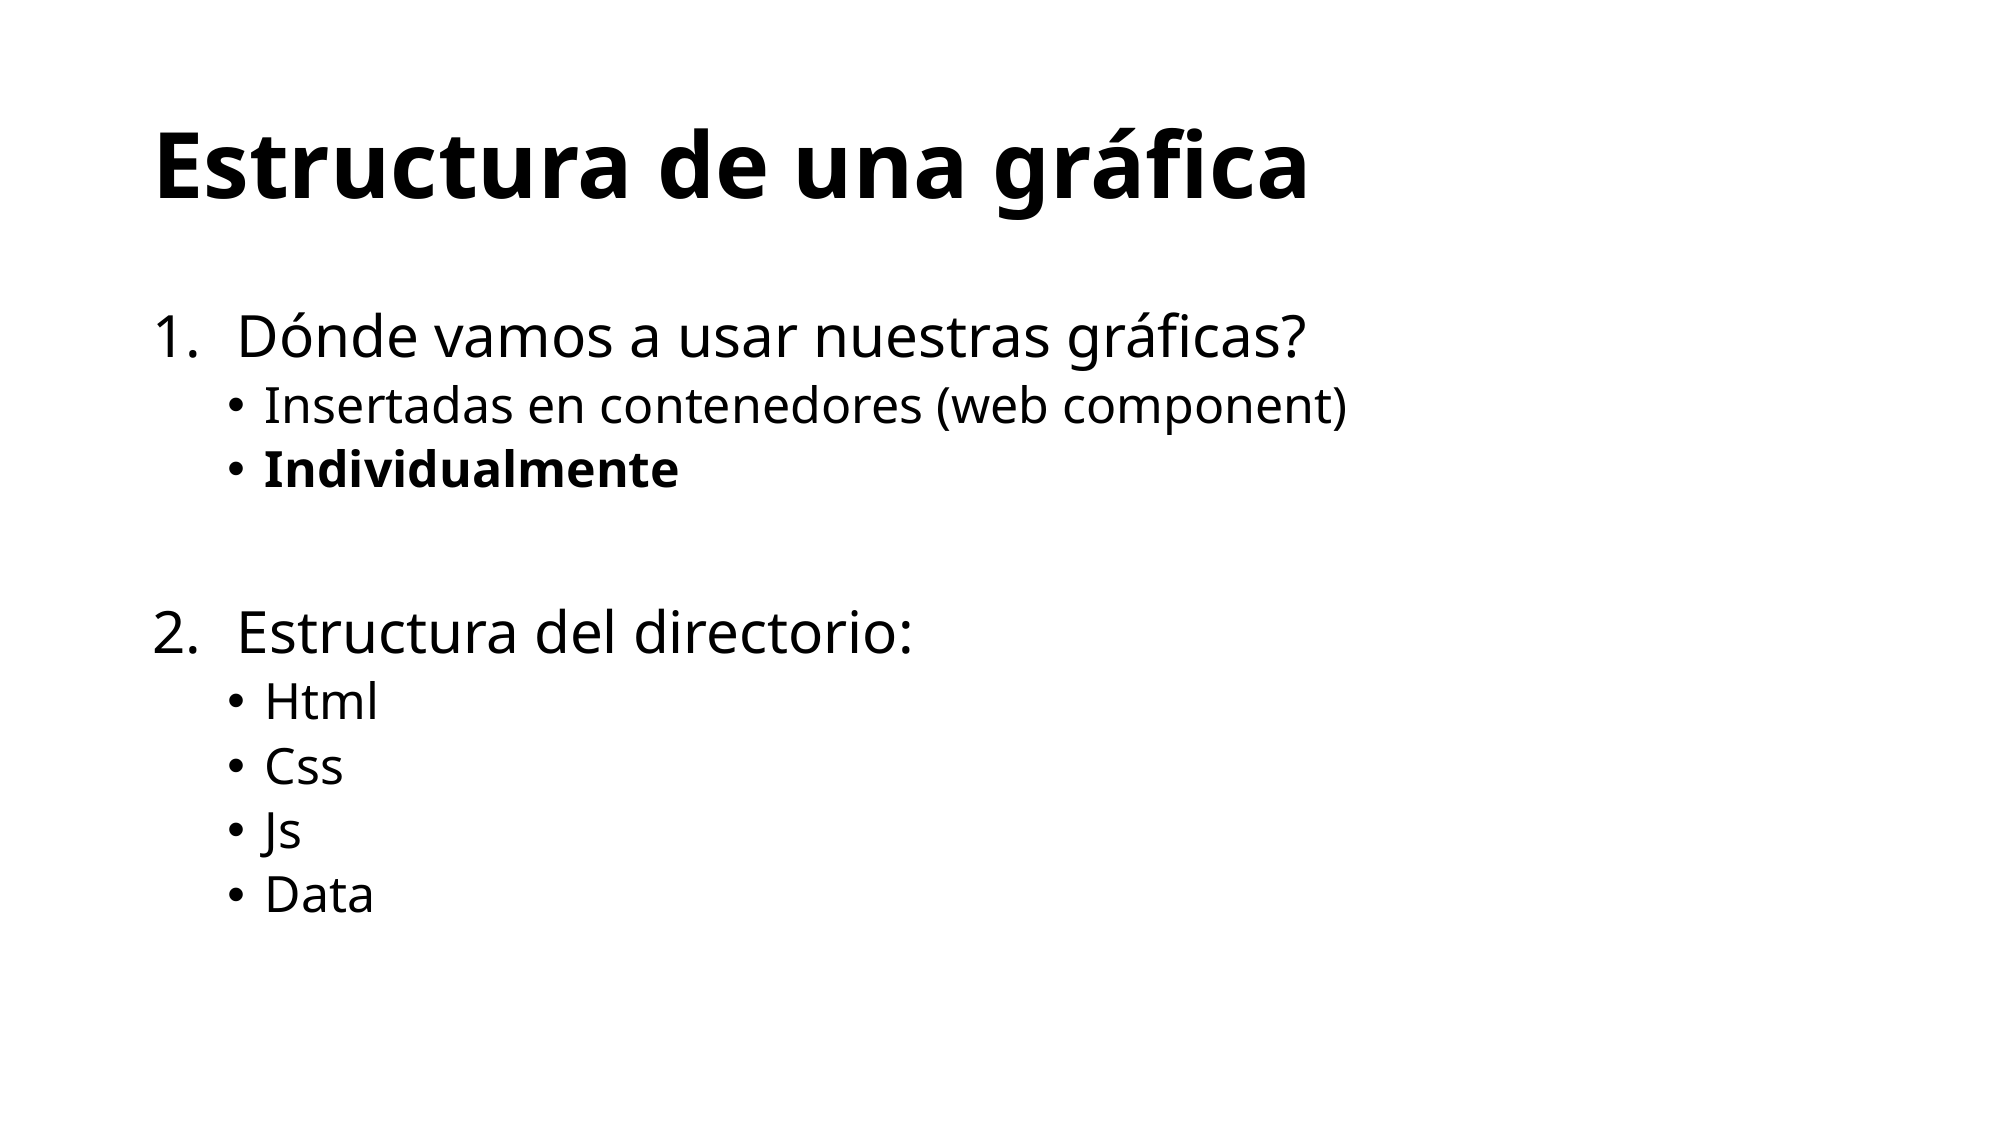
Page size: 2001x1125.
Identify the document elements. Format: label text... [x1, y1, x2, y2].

list Dónde vamos a usar nuestras gráficas? Insertadas en contenedores (web component) Individualmente Estructura del directorio: Html Css Js Data [137, 299, 1863, 1014]
title Estructura de una gráfica [137, 59, 1863, 278]
